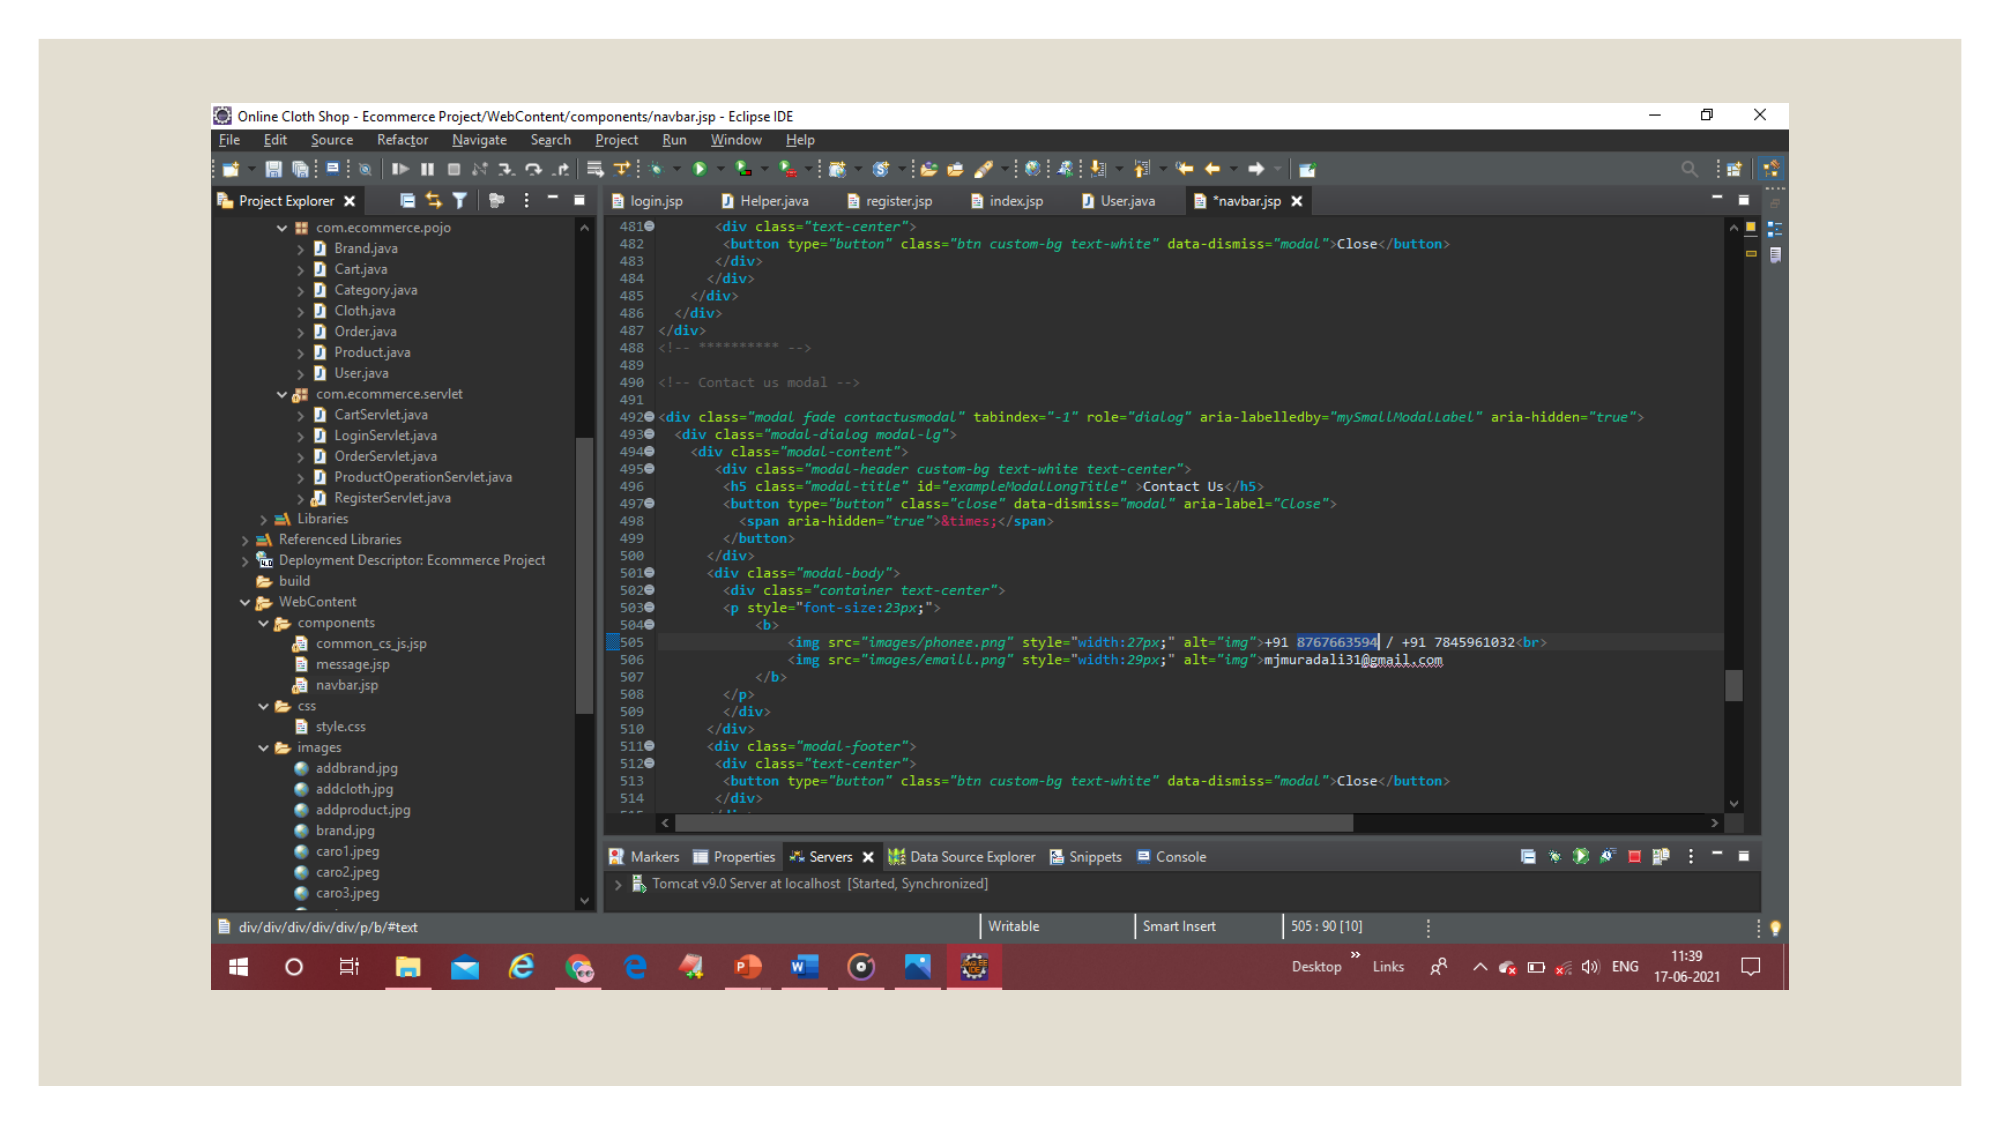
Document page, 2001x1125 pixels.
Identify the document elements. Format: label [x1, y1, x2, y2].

list [211, 103, 1789, 990]
